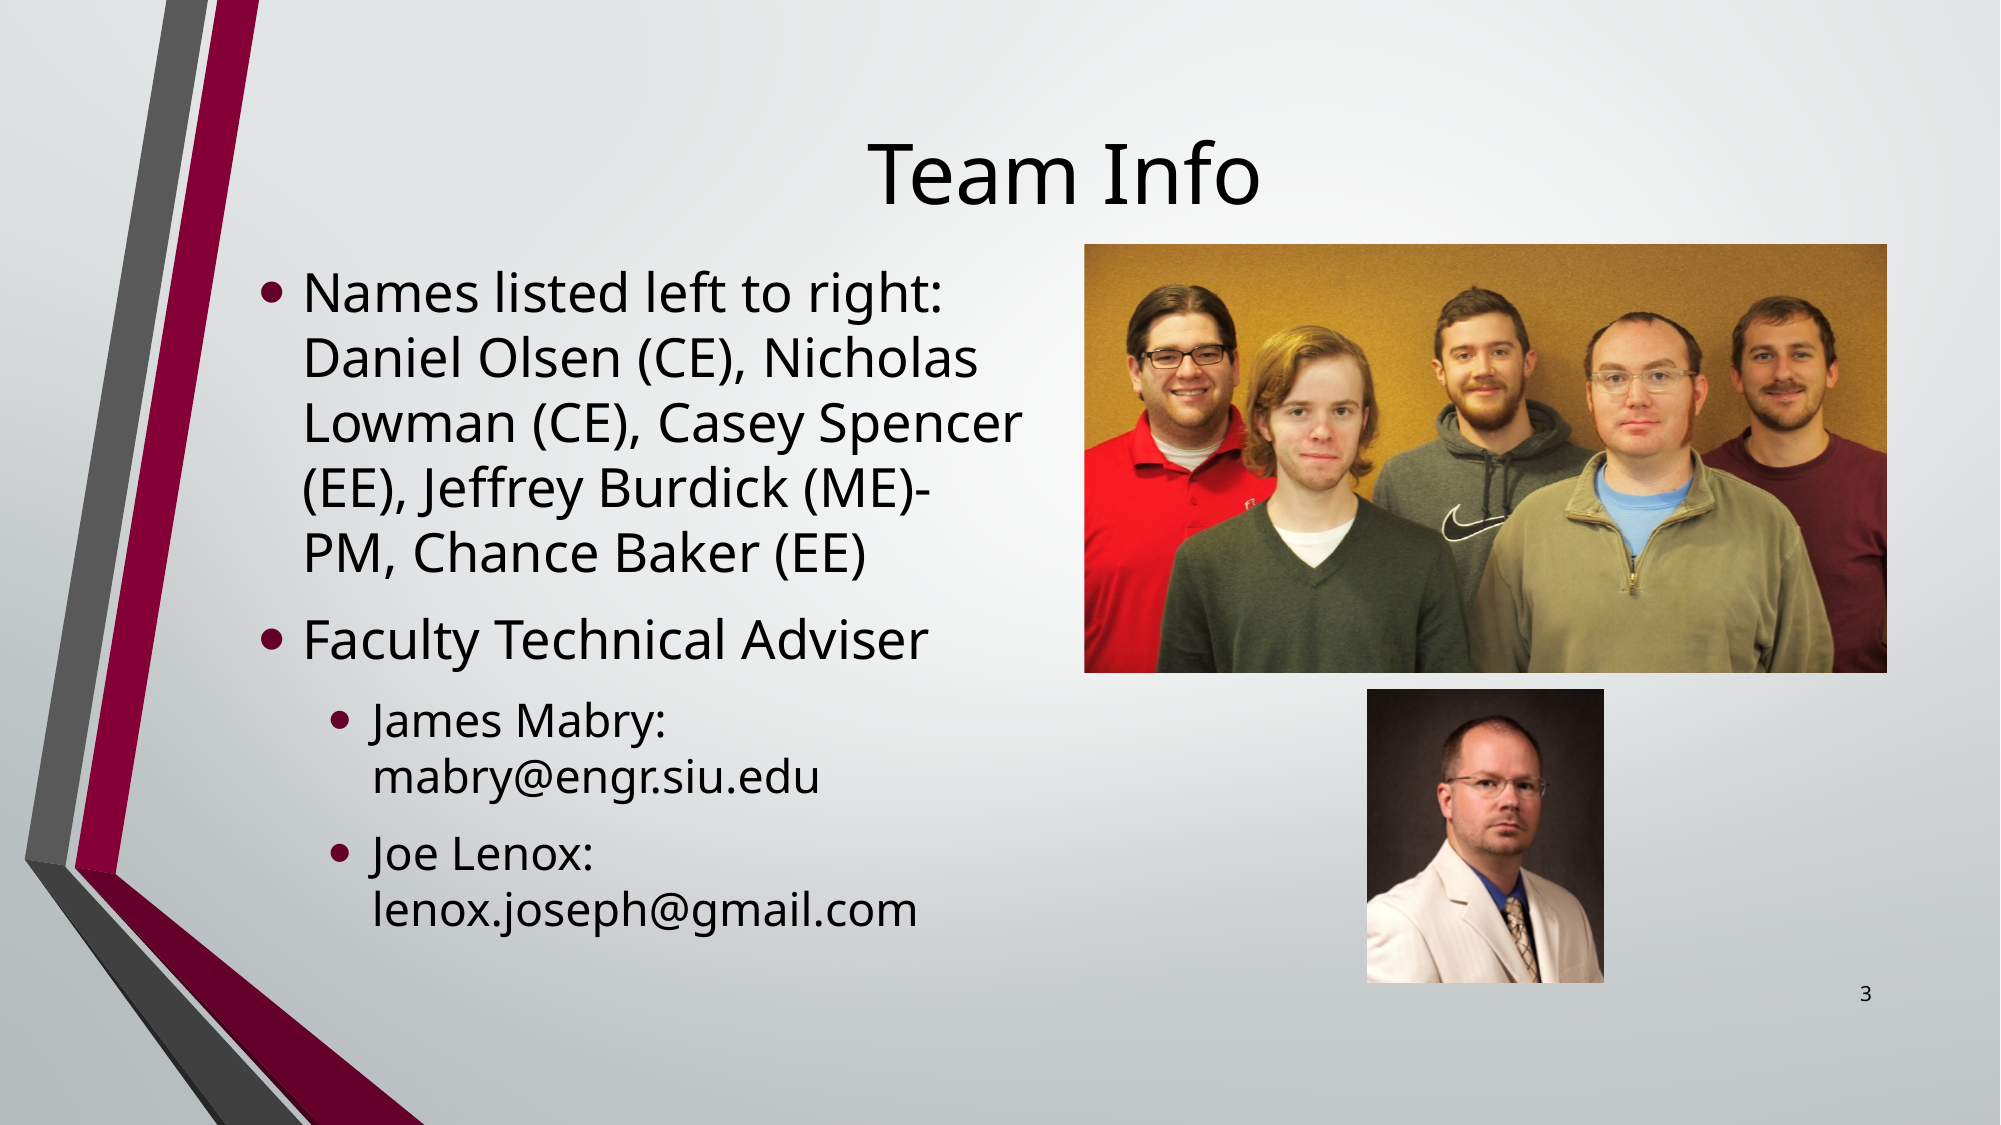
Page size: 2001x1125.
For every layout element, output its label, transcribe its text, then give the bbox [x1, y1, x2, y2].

picture [1367, 689, 1605, 983]
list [1084, 243, 1888, 674]
slide_number 3 [1796, 965, 1887, 1025]
list Names listed left to right: Daniel Olsen (CE), Nicholas Lowman (CE), Casey Spencer (EE), Jeffrey Burdick (ME)- PM, Chance Baker (EE) Faculty Technical Adviser James Mabry: mabry@engr.siu.edu Joe Lenox: lenox.joseph@gmail.com [243, 244, 1047, 950]
title Team Info [243, 112, 1887, 230]
